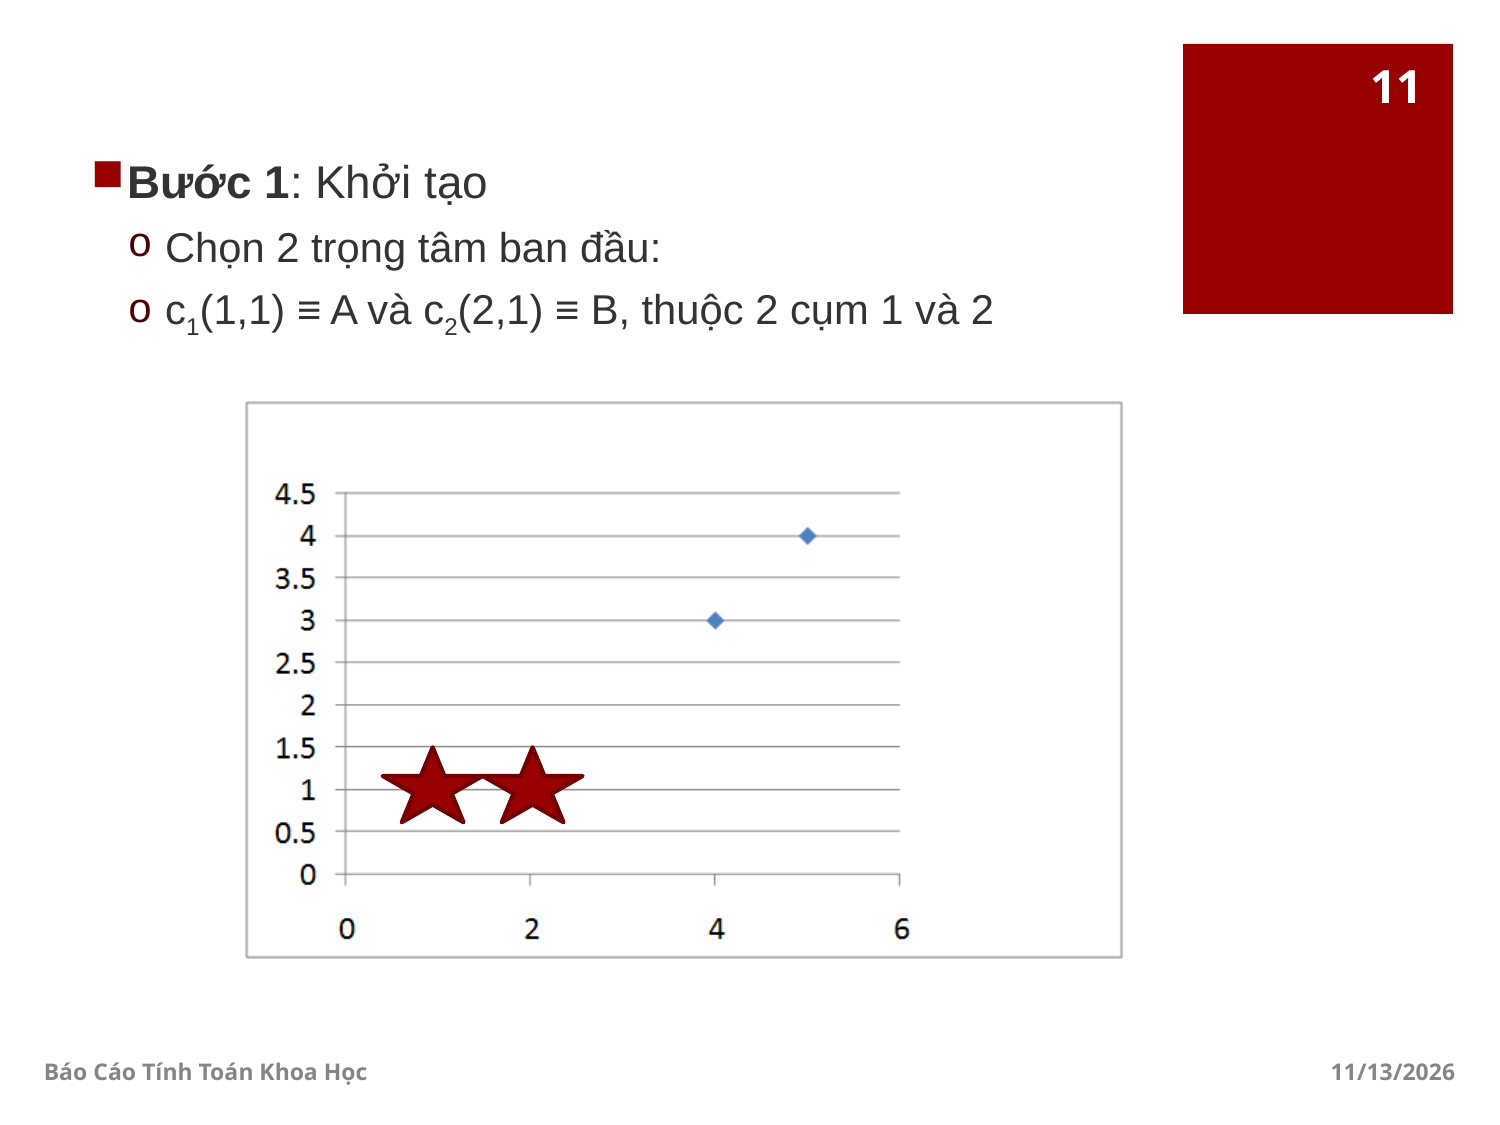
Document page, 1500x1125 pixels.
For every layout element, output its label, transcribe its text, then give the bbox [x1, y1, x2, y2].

list Bước 1: Khởi tạo Chọn 2 trọng tâm ban đầu: c1(1,1) ≡ A và c2(2,1) ≡ B, thuộc 2 cụm 1 và 2 [75, 145, 1184, 1005]
picture [239, 395, 1130, 968]
slide_number 11 [1354, 59, 1438, 120]
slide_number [1183, 1042, 1471, 1103]
footer Báo Cáo Tính Toán Khoa Học [28, 1042, 1015, 1103]
